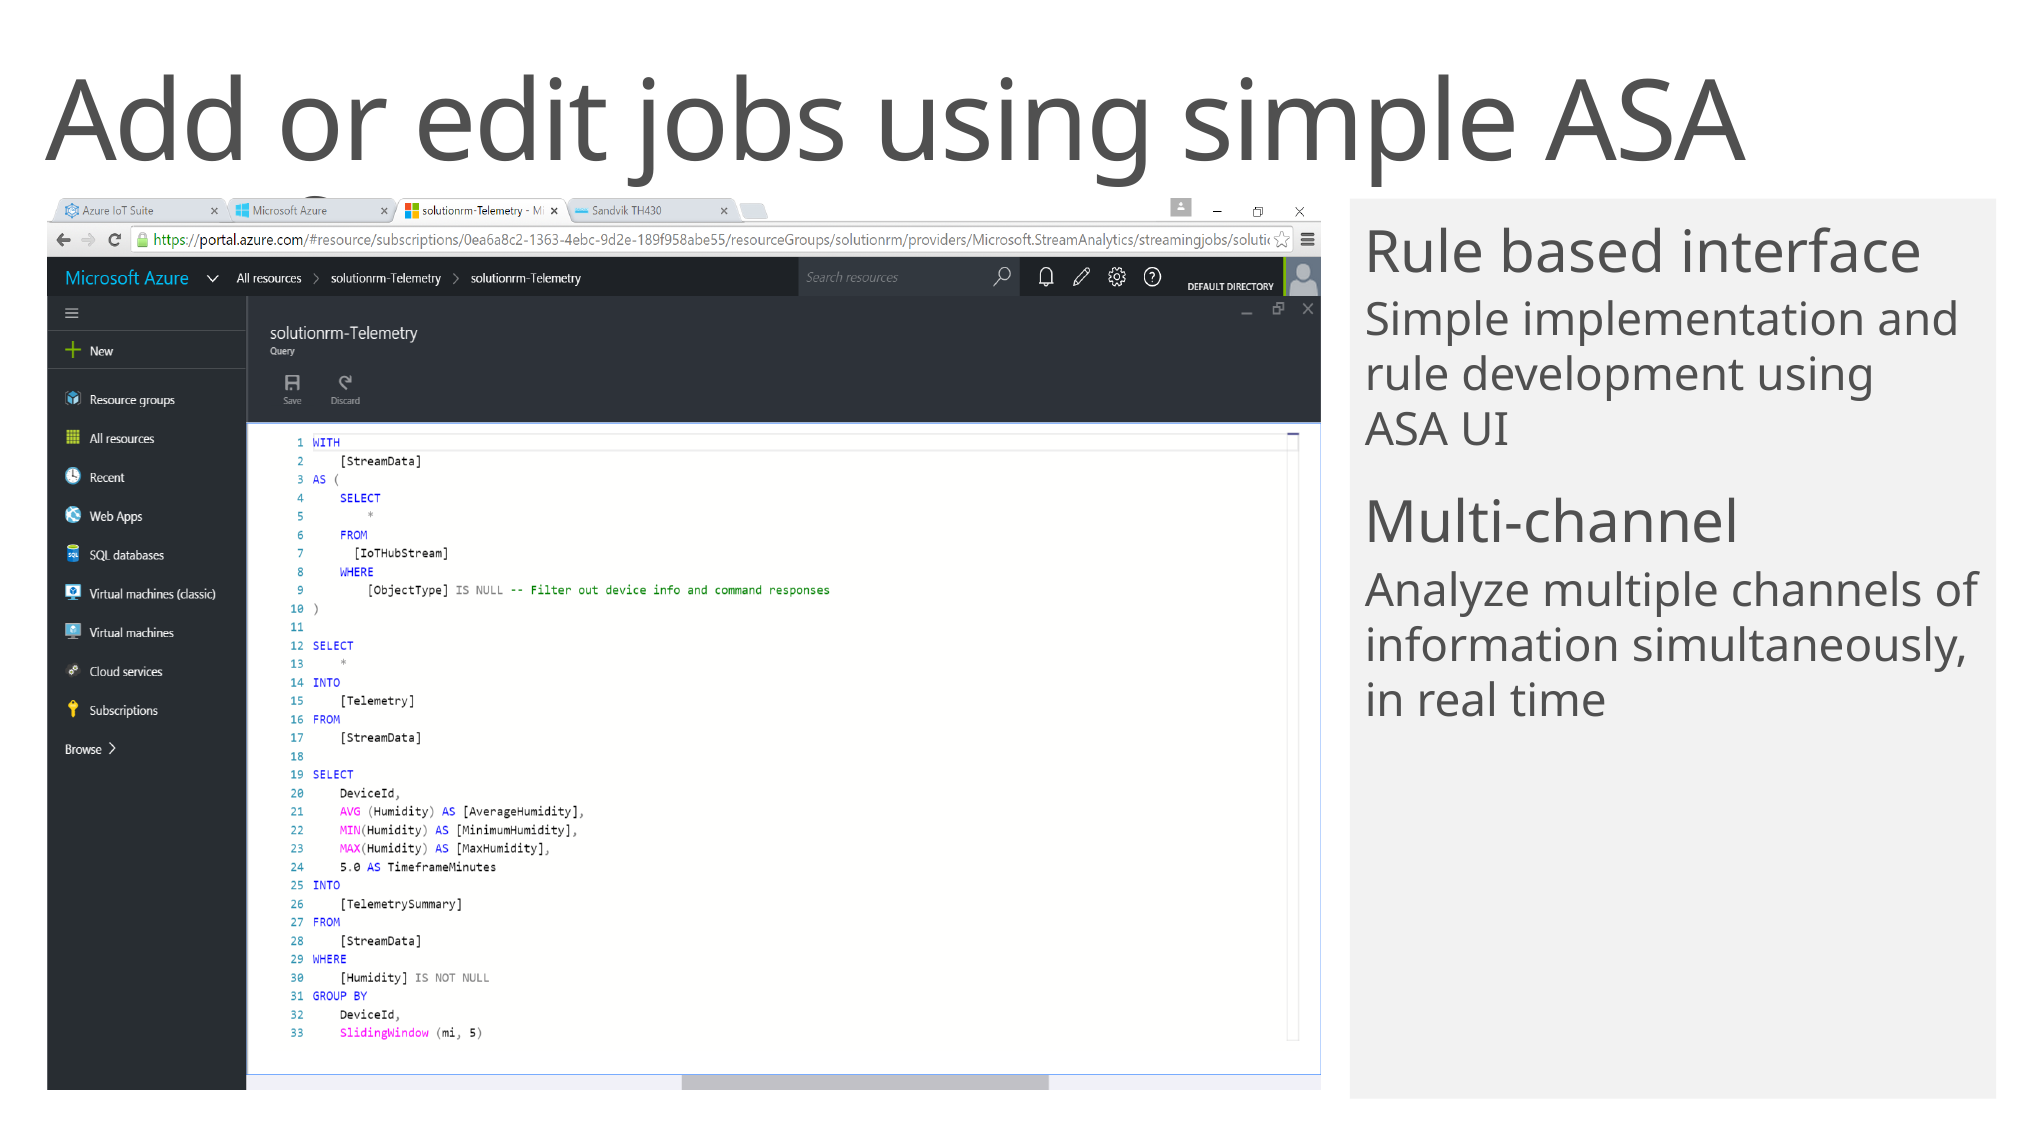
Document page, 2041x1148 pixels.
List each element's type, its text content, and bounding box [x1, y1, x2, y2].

picture [46, 198, 1321, 1090]
title Add or edit jobs using simple ASA interface [45, 48, 1996, 200]
text_box Rule based interface Simple implementation and rule development using ASA UI Multi-channel Analyze multiple channels of information simultaneously, in real time [1349, 198, 1997, 1099]
